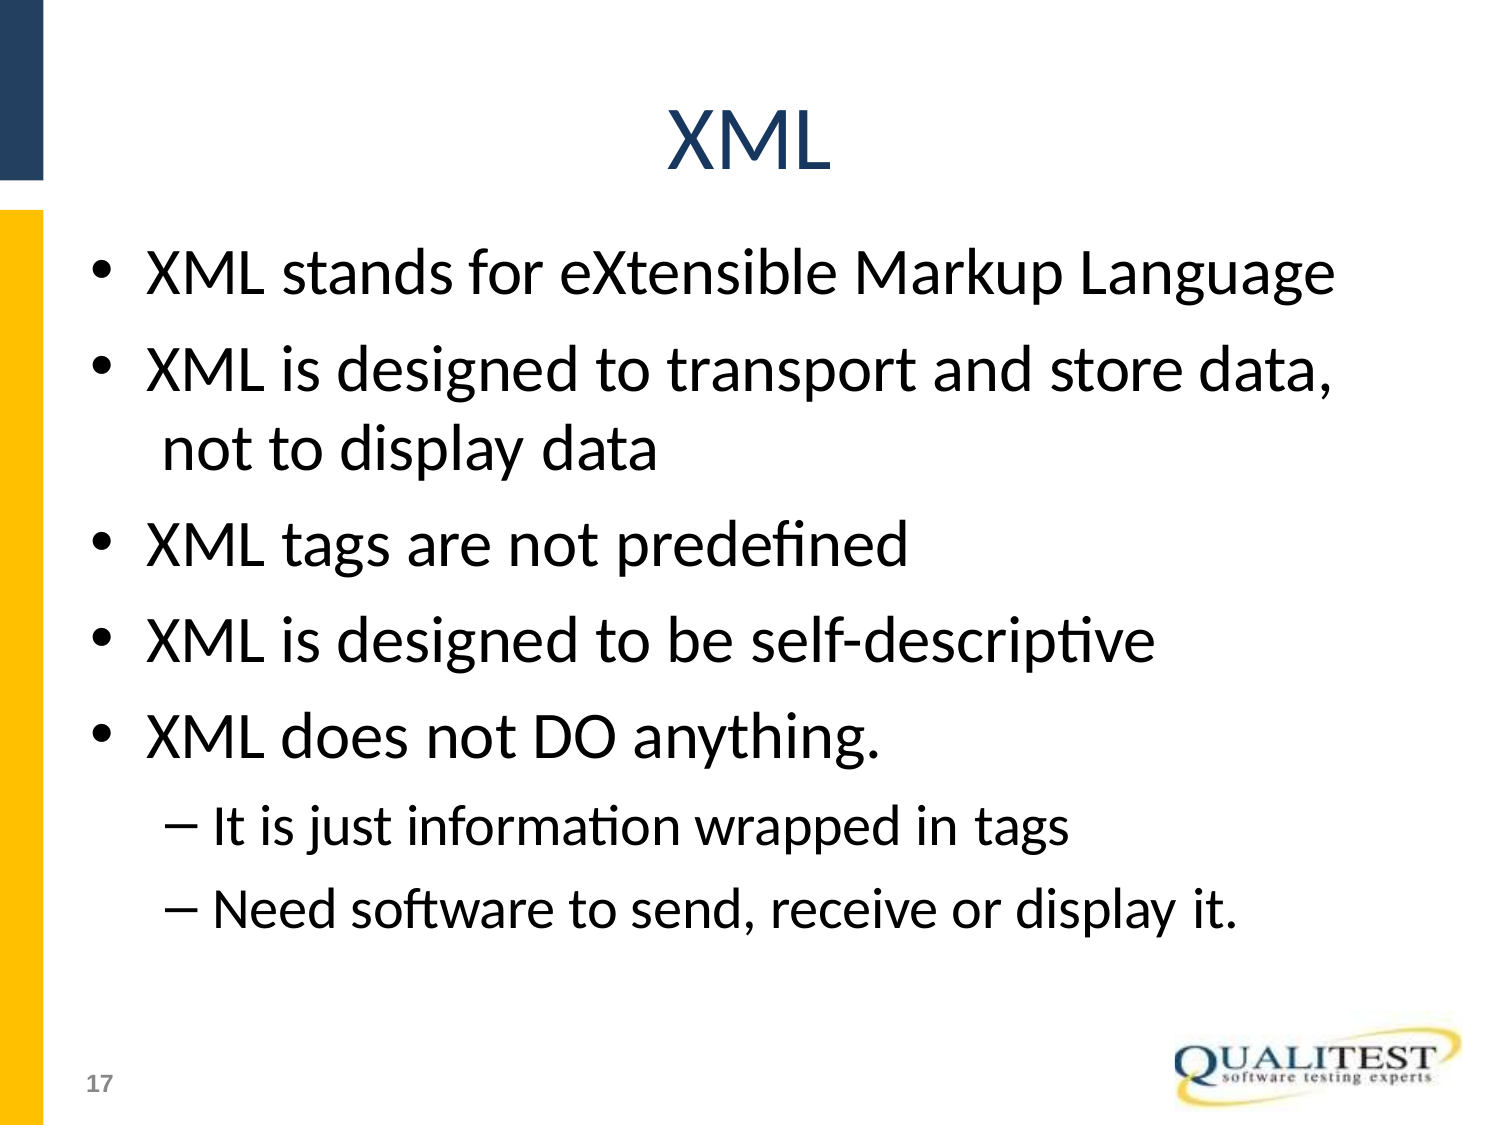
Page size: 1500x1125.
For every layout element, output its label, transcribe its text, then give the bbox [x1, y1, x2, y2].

title XML [665, 75, 835, 210]
picture [1174, 1010, 1463, 1113]
text_box XML stands for eXtensible Markup Language XML is designed to transport and store data, not to display data XML tags are not predefined XML is designed to be self-descriptive XML does not DO anything. It is just information wrapped in tags Need software to send, receive or display it. [87, 210, 1348, 941]
slide_number 51 [79, 1068, 121, 1125]
